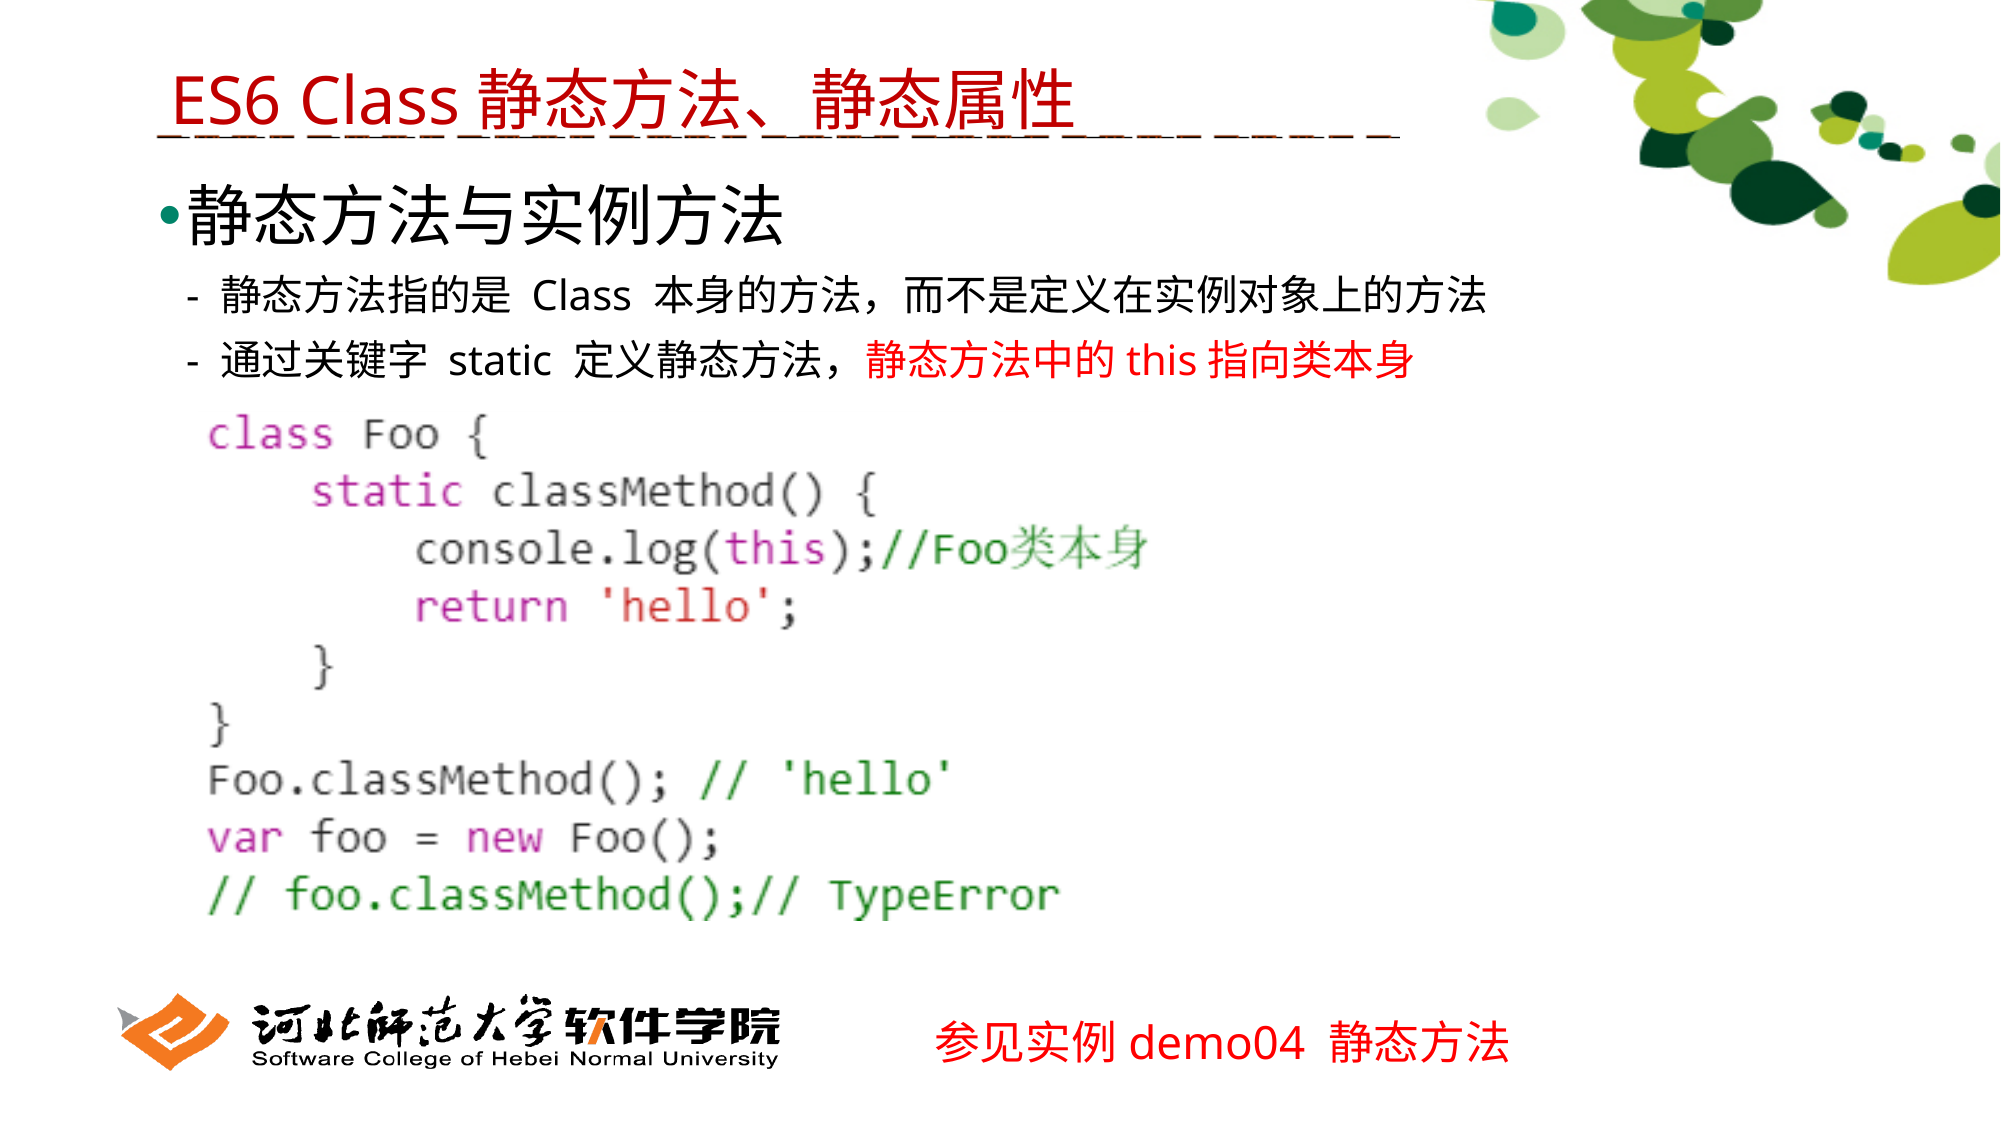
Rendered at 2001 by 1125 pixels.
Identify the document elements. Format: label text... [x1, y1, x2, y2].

text_box 参见实例demo04 静态方法 [919, 1006, 1909, 1077]
list 静态方法与实例方法 - 静态方法指的是 Class 本身的方法，而不是定义在实例对象上的方法 - 通过关键字 static 定义静态方法，静态方法中的this指向类本身 [143, 142, 1855, 982]
list ES6 Class静态方法、静态属性 [155, 50, 1536, 131]
picture [0, 0, 2001, 1125]
